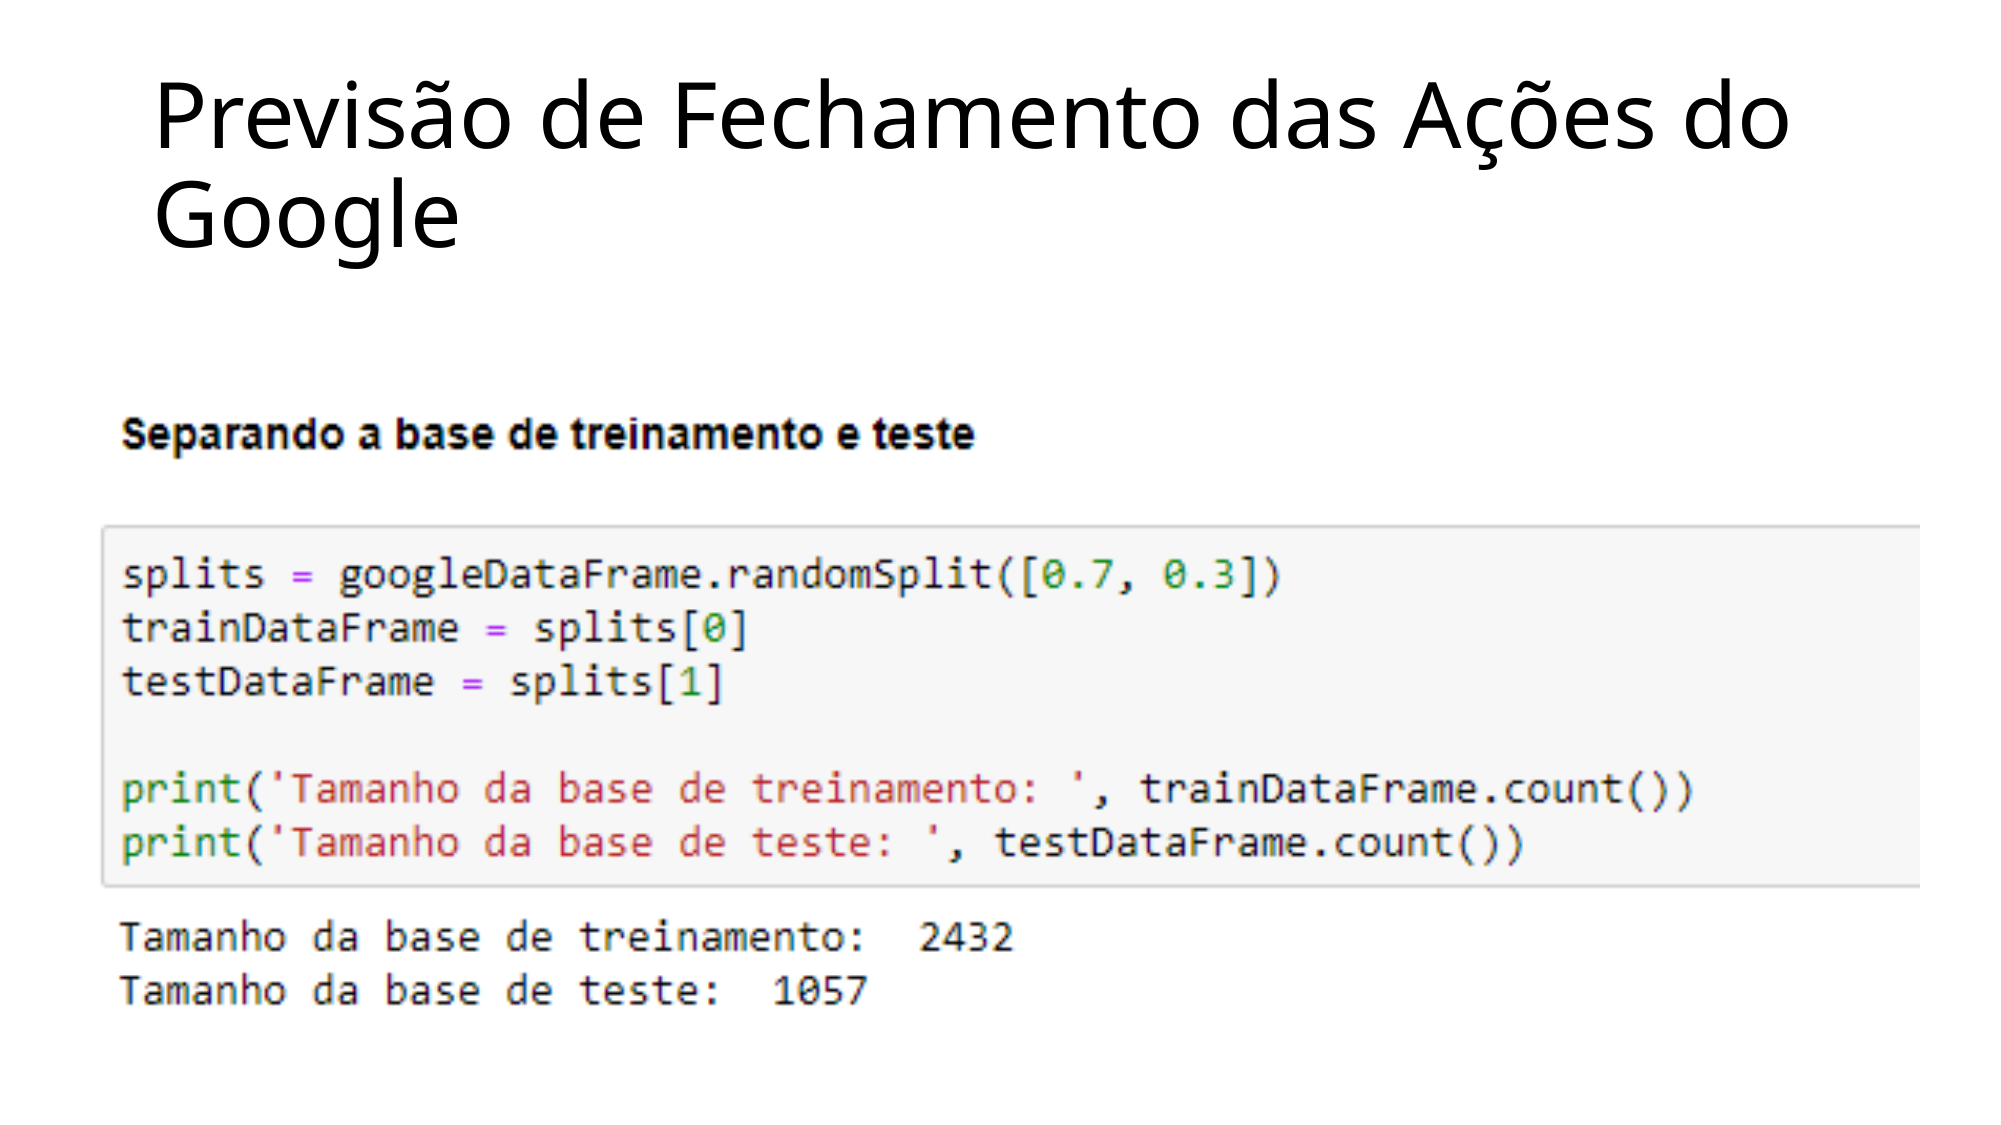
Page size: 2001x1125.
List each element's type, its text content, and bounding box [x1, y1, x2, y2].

picture [79, 384, 1920, 1056]
title Previsão de Fechamento das Ações do Google [137, 59, 1863, 278]
